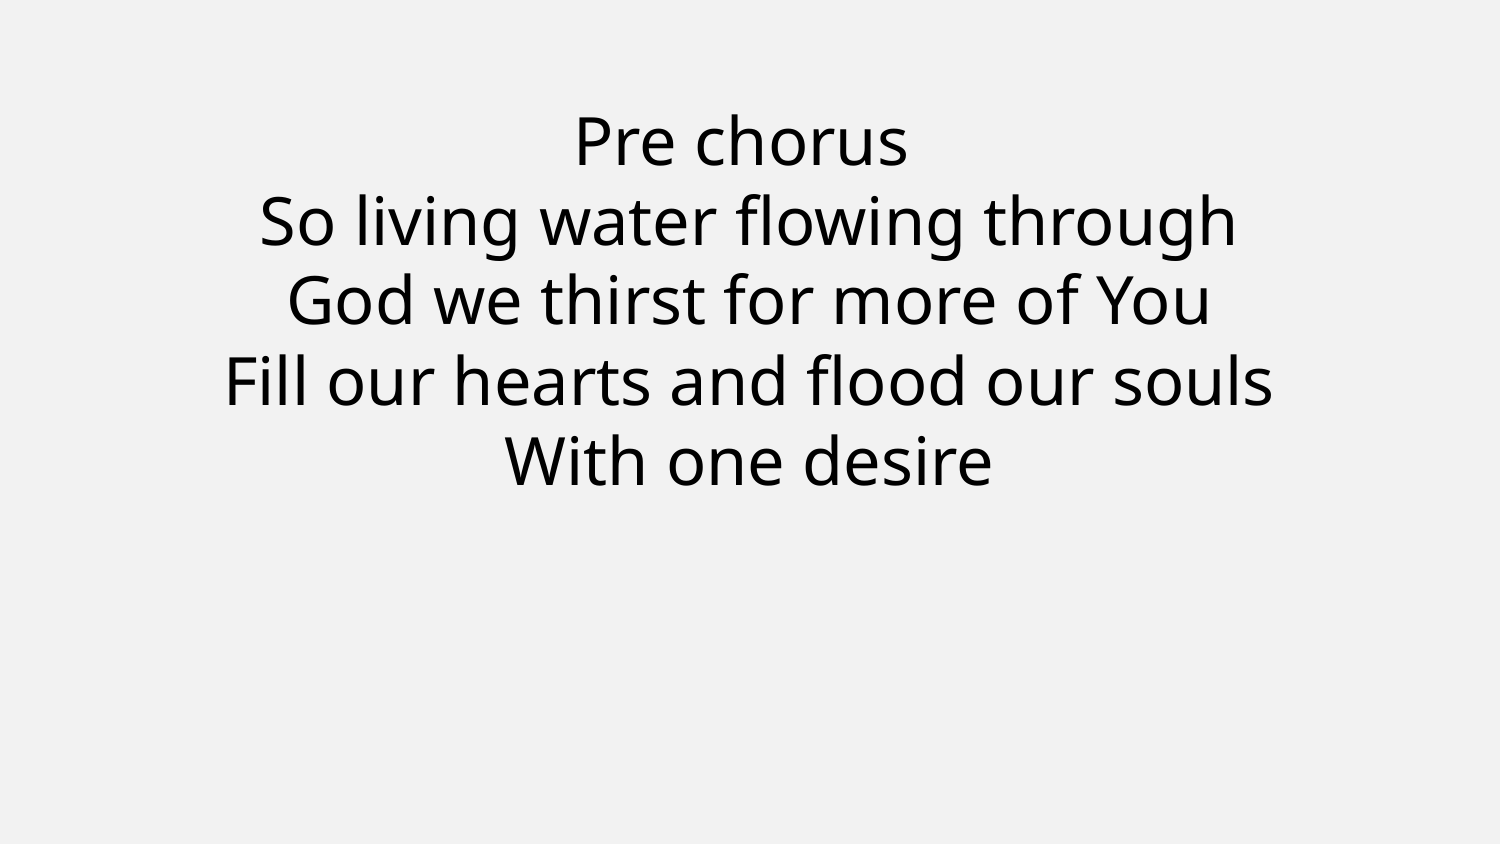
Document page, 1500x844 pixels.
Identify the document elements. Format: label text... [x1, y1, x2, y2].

text_box Pre chorus So living water flowing through God we thirst for more of You Fill our hearts and flood our souls With one desire [74, 134, 1426, 623]
